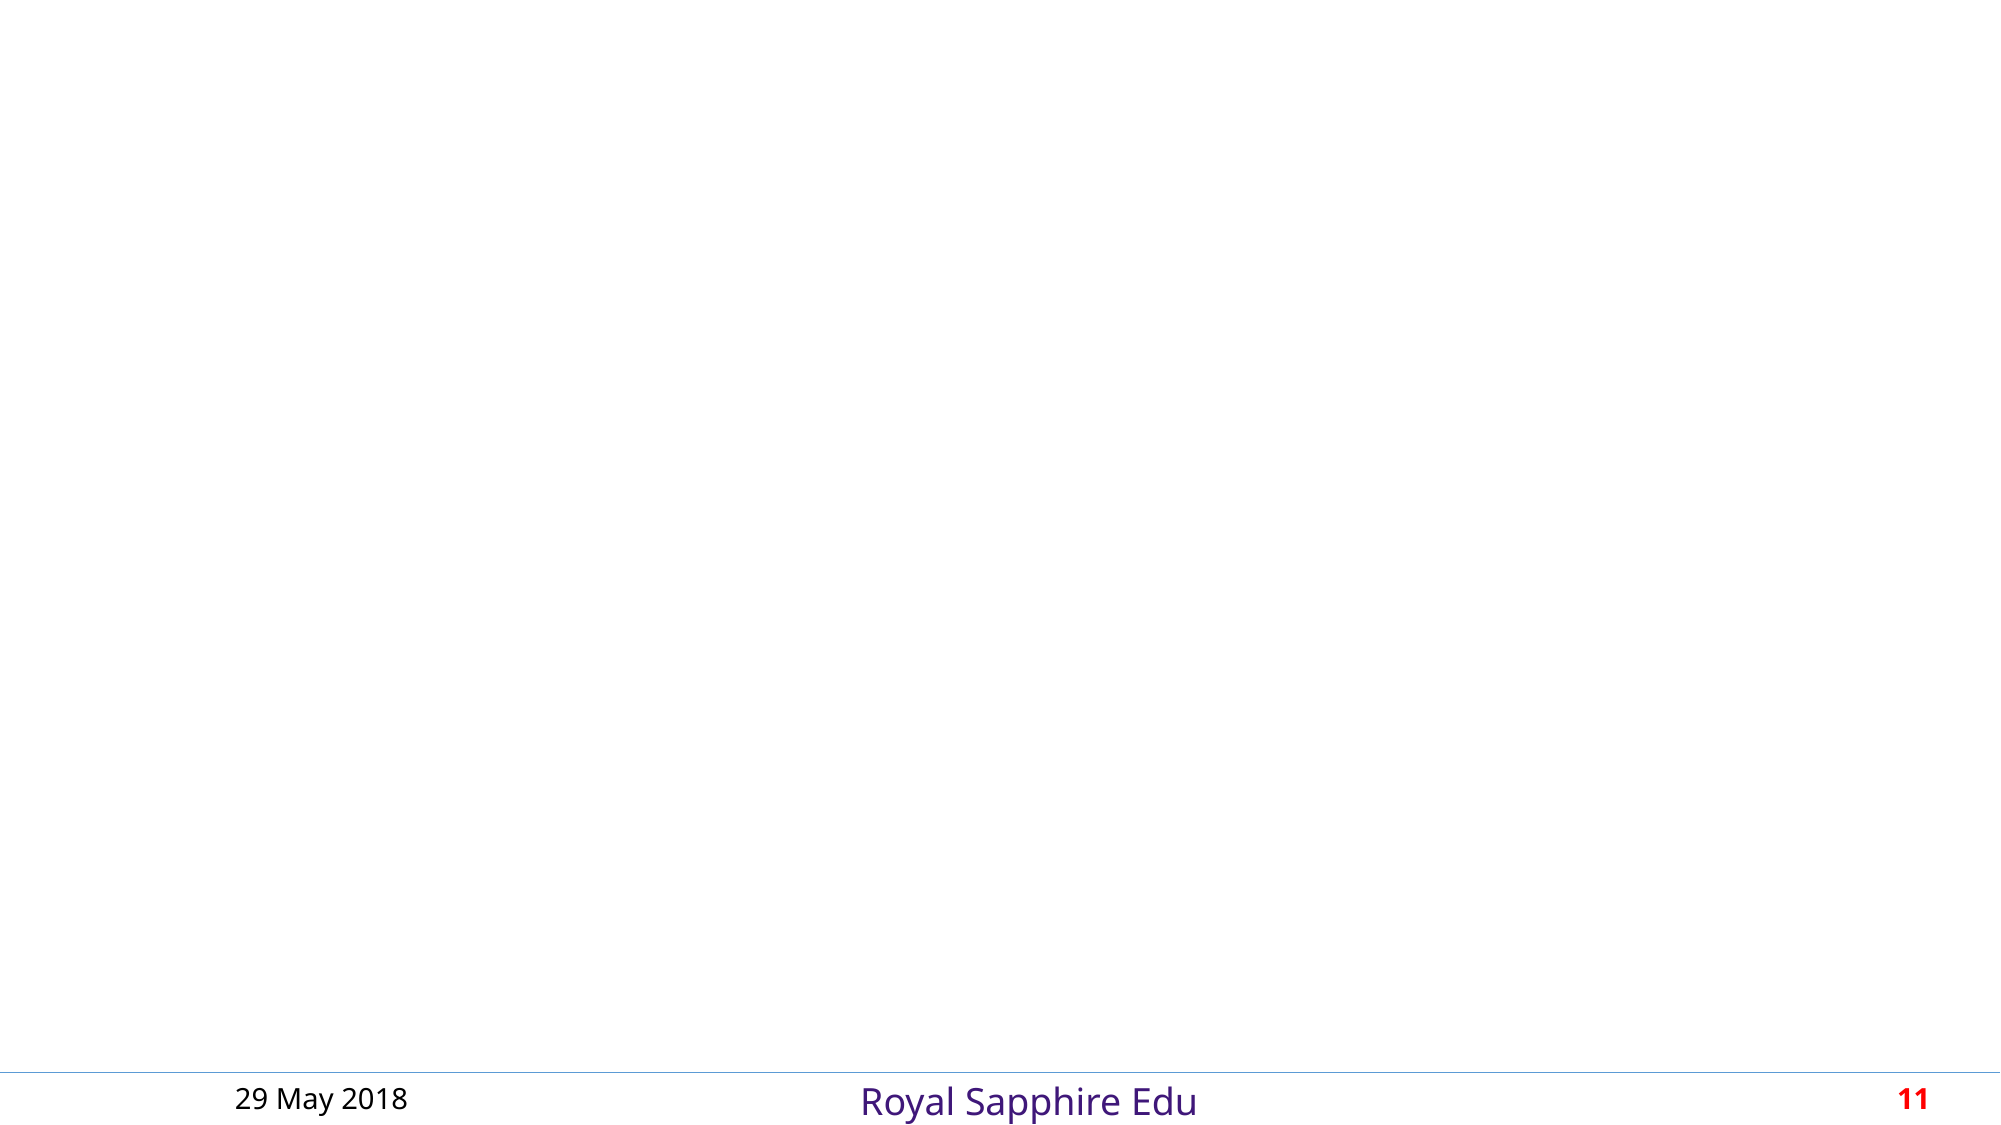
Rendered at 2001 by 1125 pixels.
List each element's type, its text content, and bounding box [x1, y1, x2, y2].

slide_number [220, 1072, 671, 1115]
slide_number 11 [1495, 1072, 1946, 1115]
